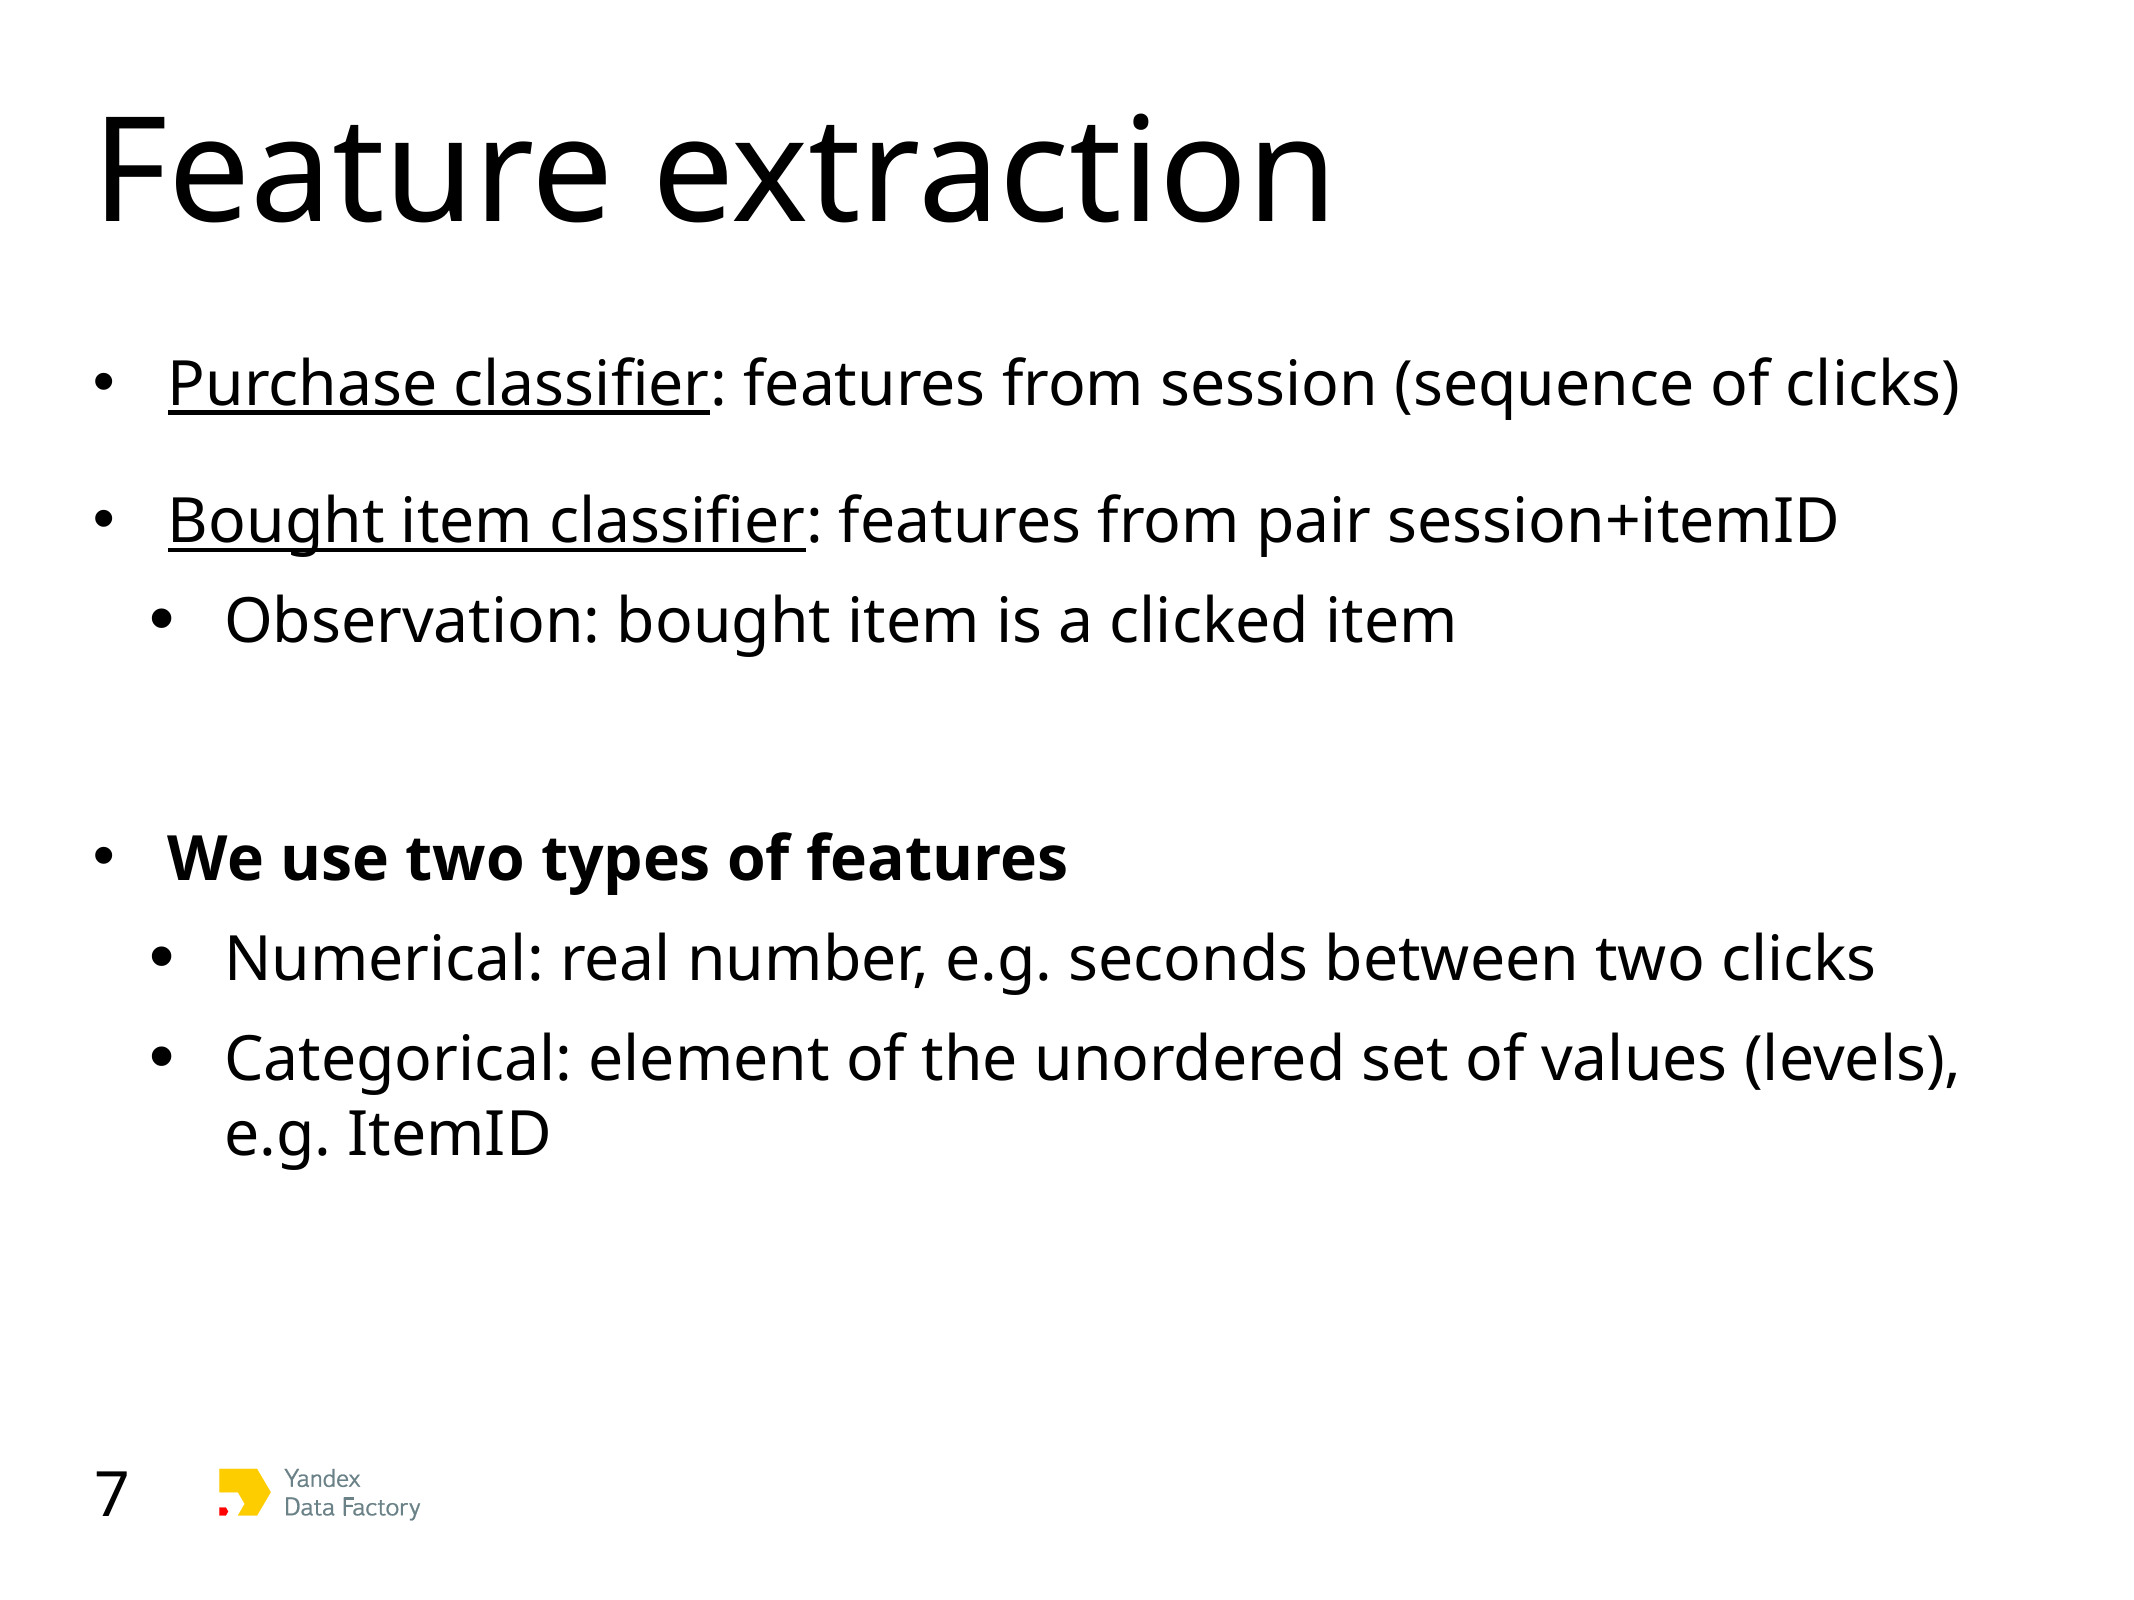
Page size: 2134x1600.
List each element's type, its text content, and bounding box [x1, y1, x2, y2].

text_box Purchase classifier: features from session (sequence of clicks) Bought item classifier: features from pair session+itemID Observation: bought item is a clicked item We use two types of features Numerical: real number, e.g. seconds between two clicks Categorical: element of the unordered set of values (levels), e.g. ItemID [78, 305, 2056, 1386]
slide_number 7 [79, 1464, 216, 1529]
title Feature extraction [77, 80, 2055, 249]
